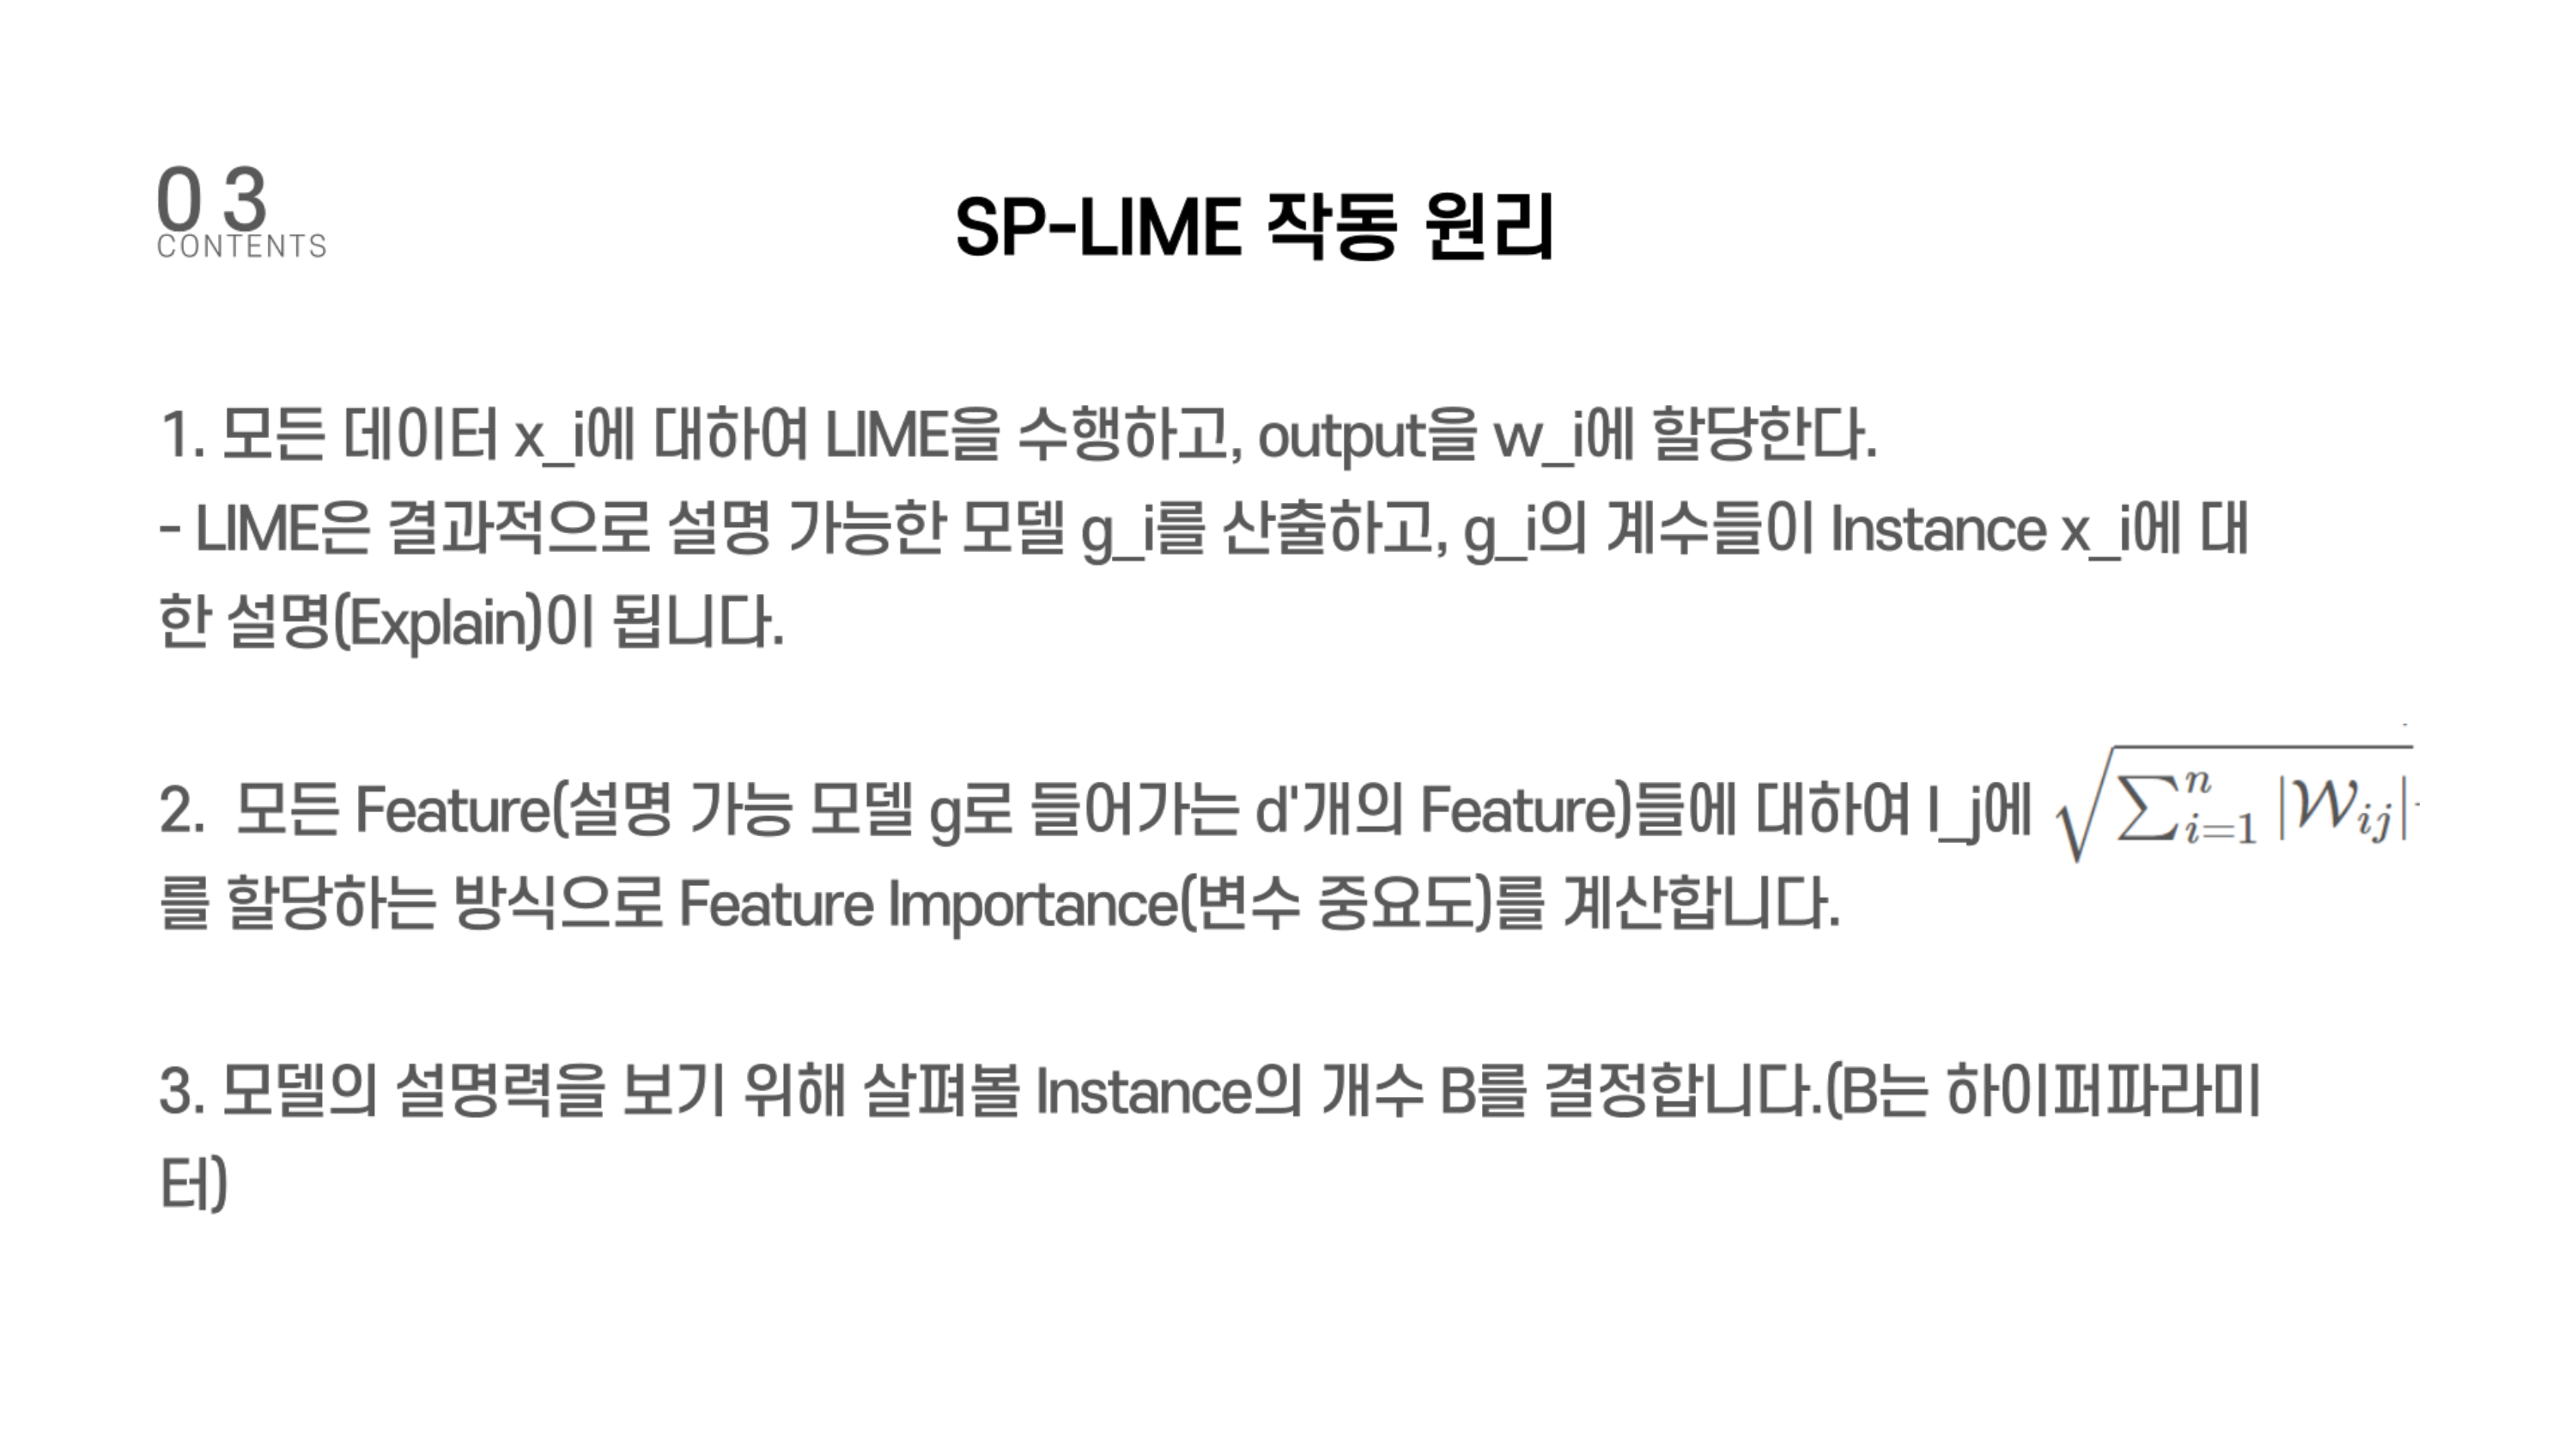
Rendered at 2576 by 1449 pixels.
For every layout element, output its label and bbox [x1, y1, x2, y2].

picture [147, 383, 2293, 1333]
picture [944, 165, 1594, 309]
picture [143, 127, 341, 293]
text_box [2047, 724, 2421, 867]
